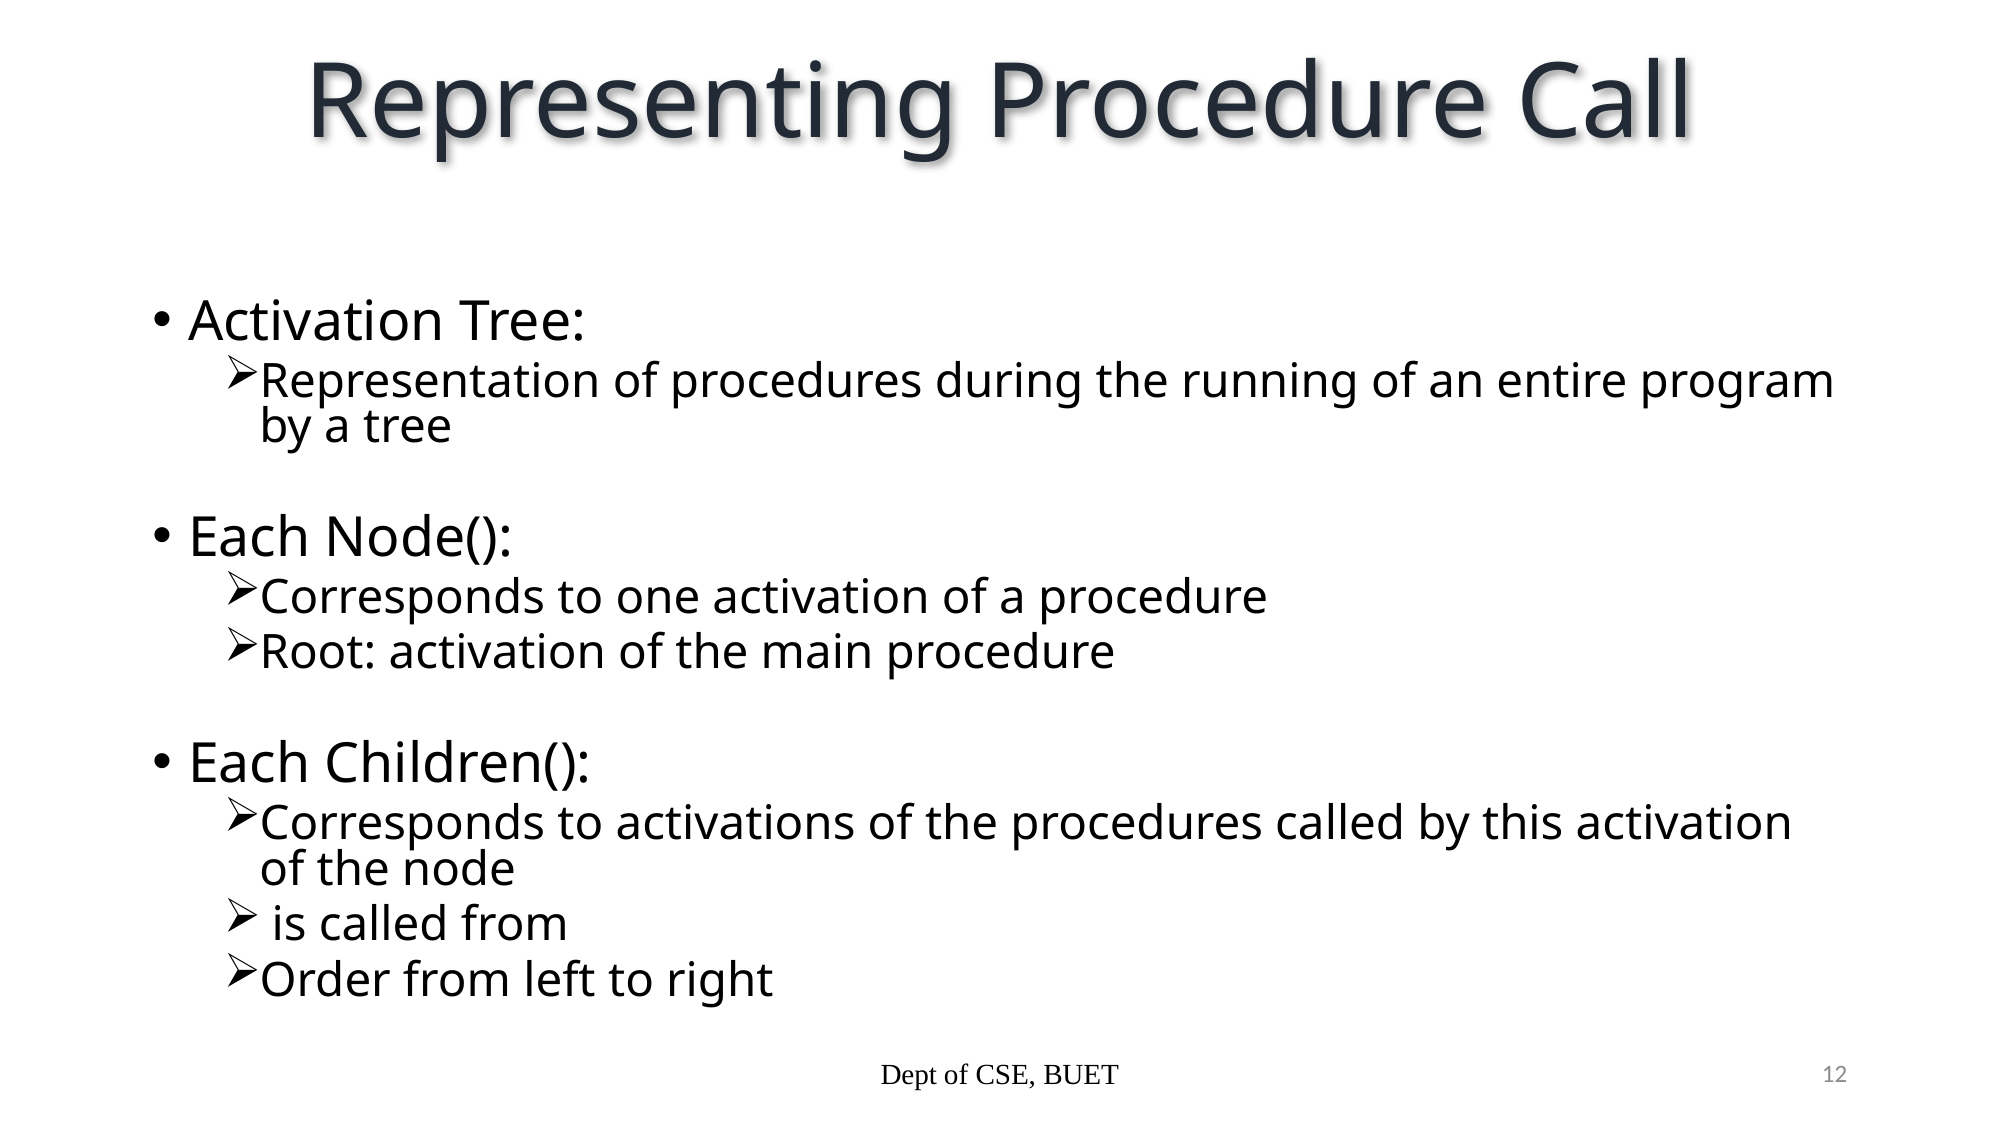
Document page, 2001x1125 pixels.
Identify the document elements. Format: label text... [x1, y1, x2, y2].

title Representing Procedure Call [137, 3, 1863, 205]
footer Dept of CSE, BUET [662, 1042, 1338, 1103]
slide_number 12 [1412, 1042, 1863, 1103]
